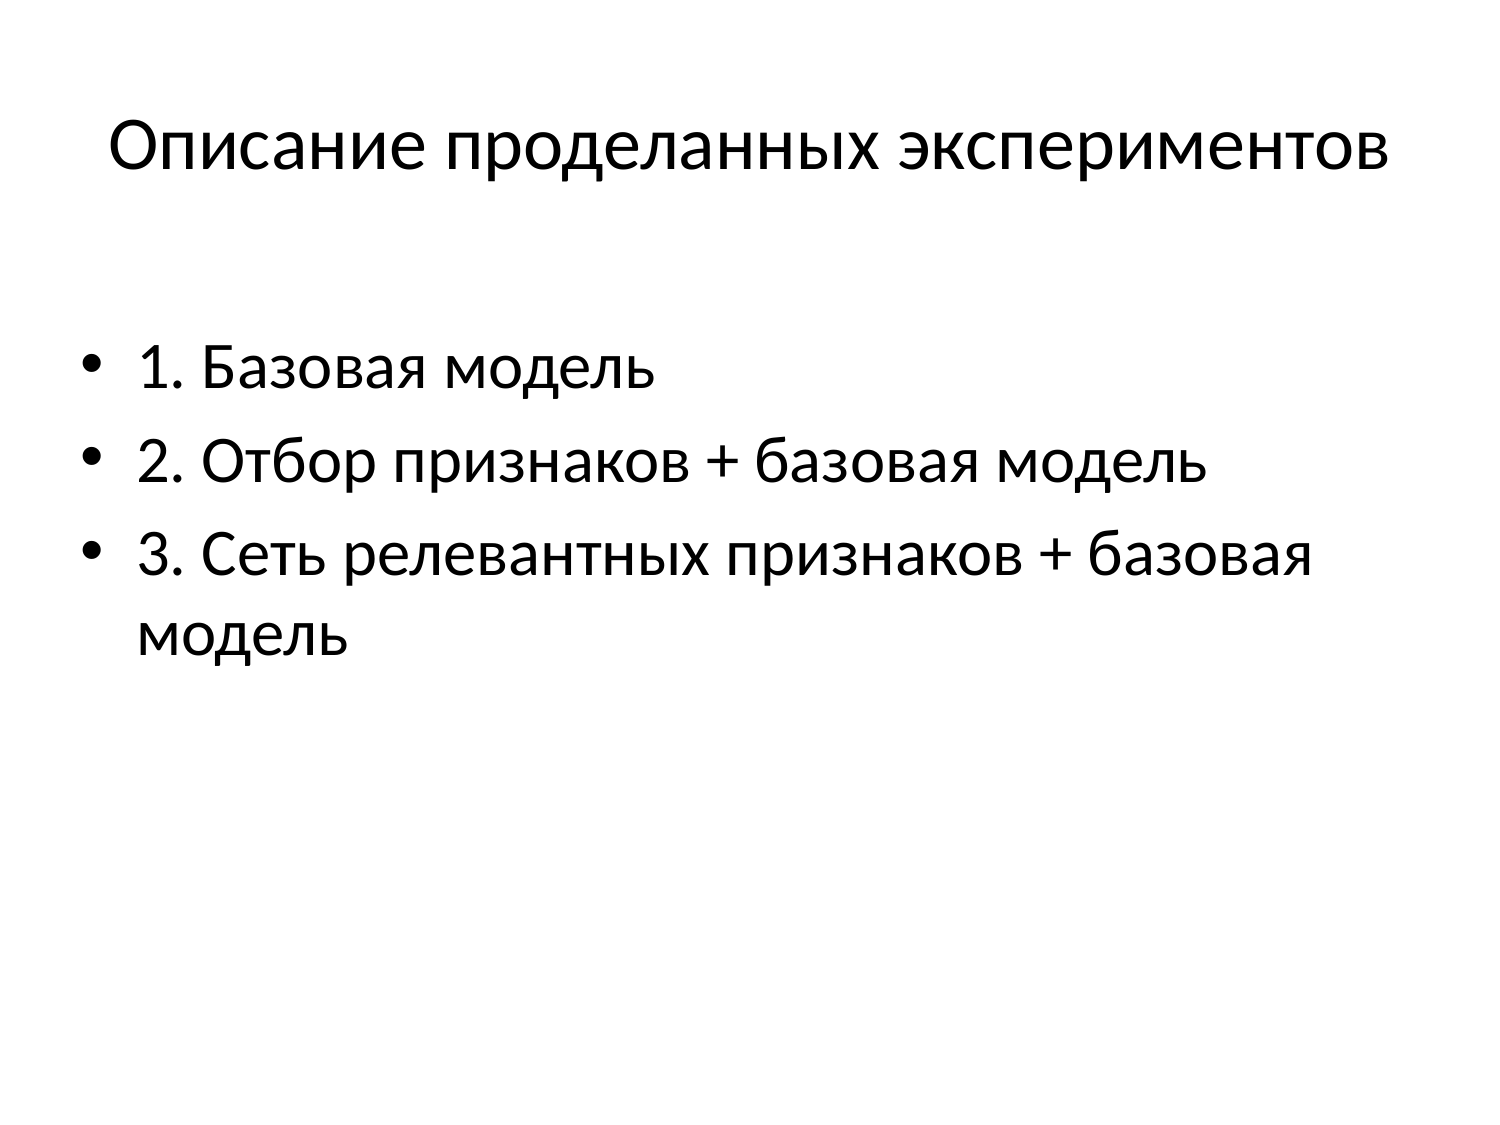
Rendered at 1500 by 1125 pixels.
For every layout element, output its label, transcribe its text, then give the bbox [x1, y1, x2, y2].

list 1. Базовая модель 2. Отбор признаков + базовая модель 3. Сеть релевантных признаков + базовая модель [64, 314, 1415, 1057]
title Описание проделанных экспериментов [75, 45, 1425, 233]
